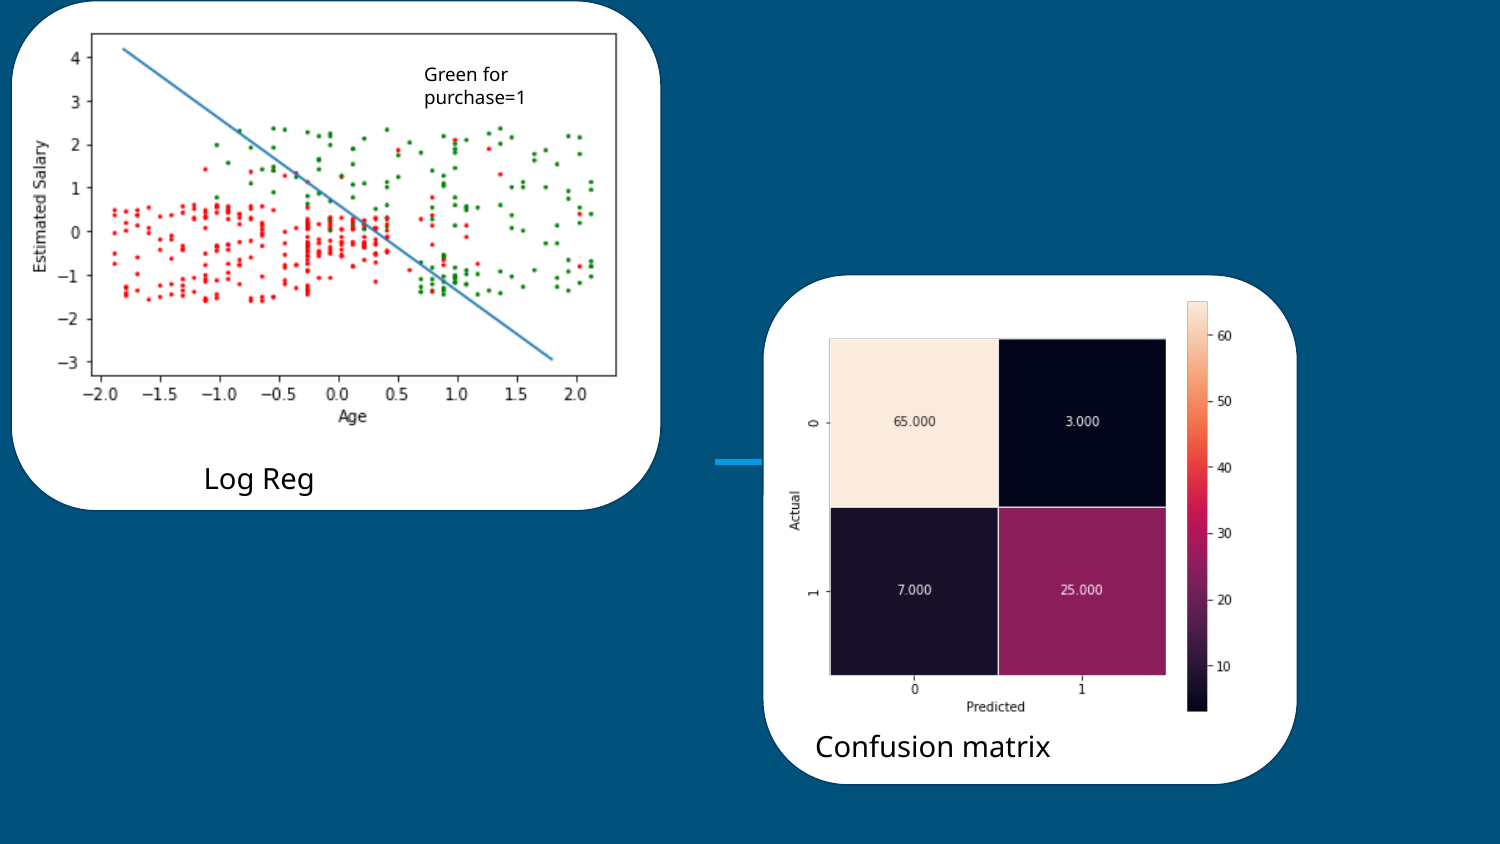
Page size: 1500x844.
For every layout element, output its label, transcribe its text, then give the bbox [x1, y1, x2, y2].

text_box [10, 0, 662, 511]
text_box Confusion matrix [800, 732, 1073, 778]
picture [782, 293, 1241, 723]
text_box [762, 312, 800, 771]
text_box Log Reg [188, 445, 461, 511]
text_box [797, 274, 1298, 785]
picture [24, 24, 626, 435]
